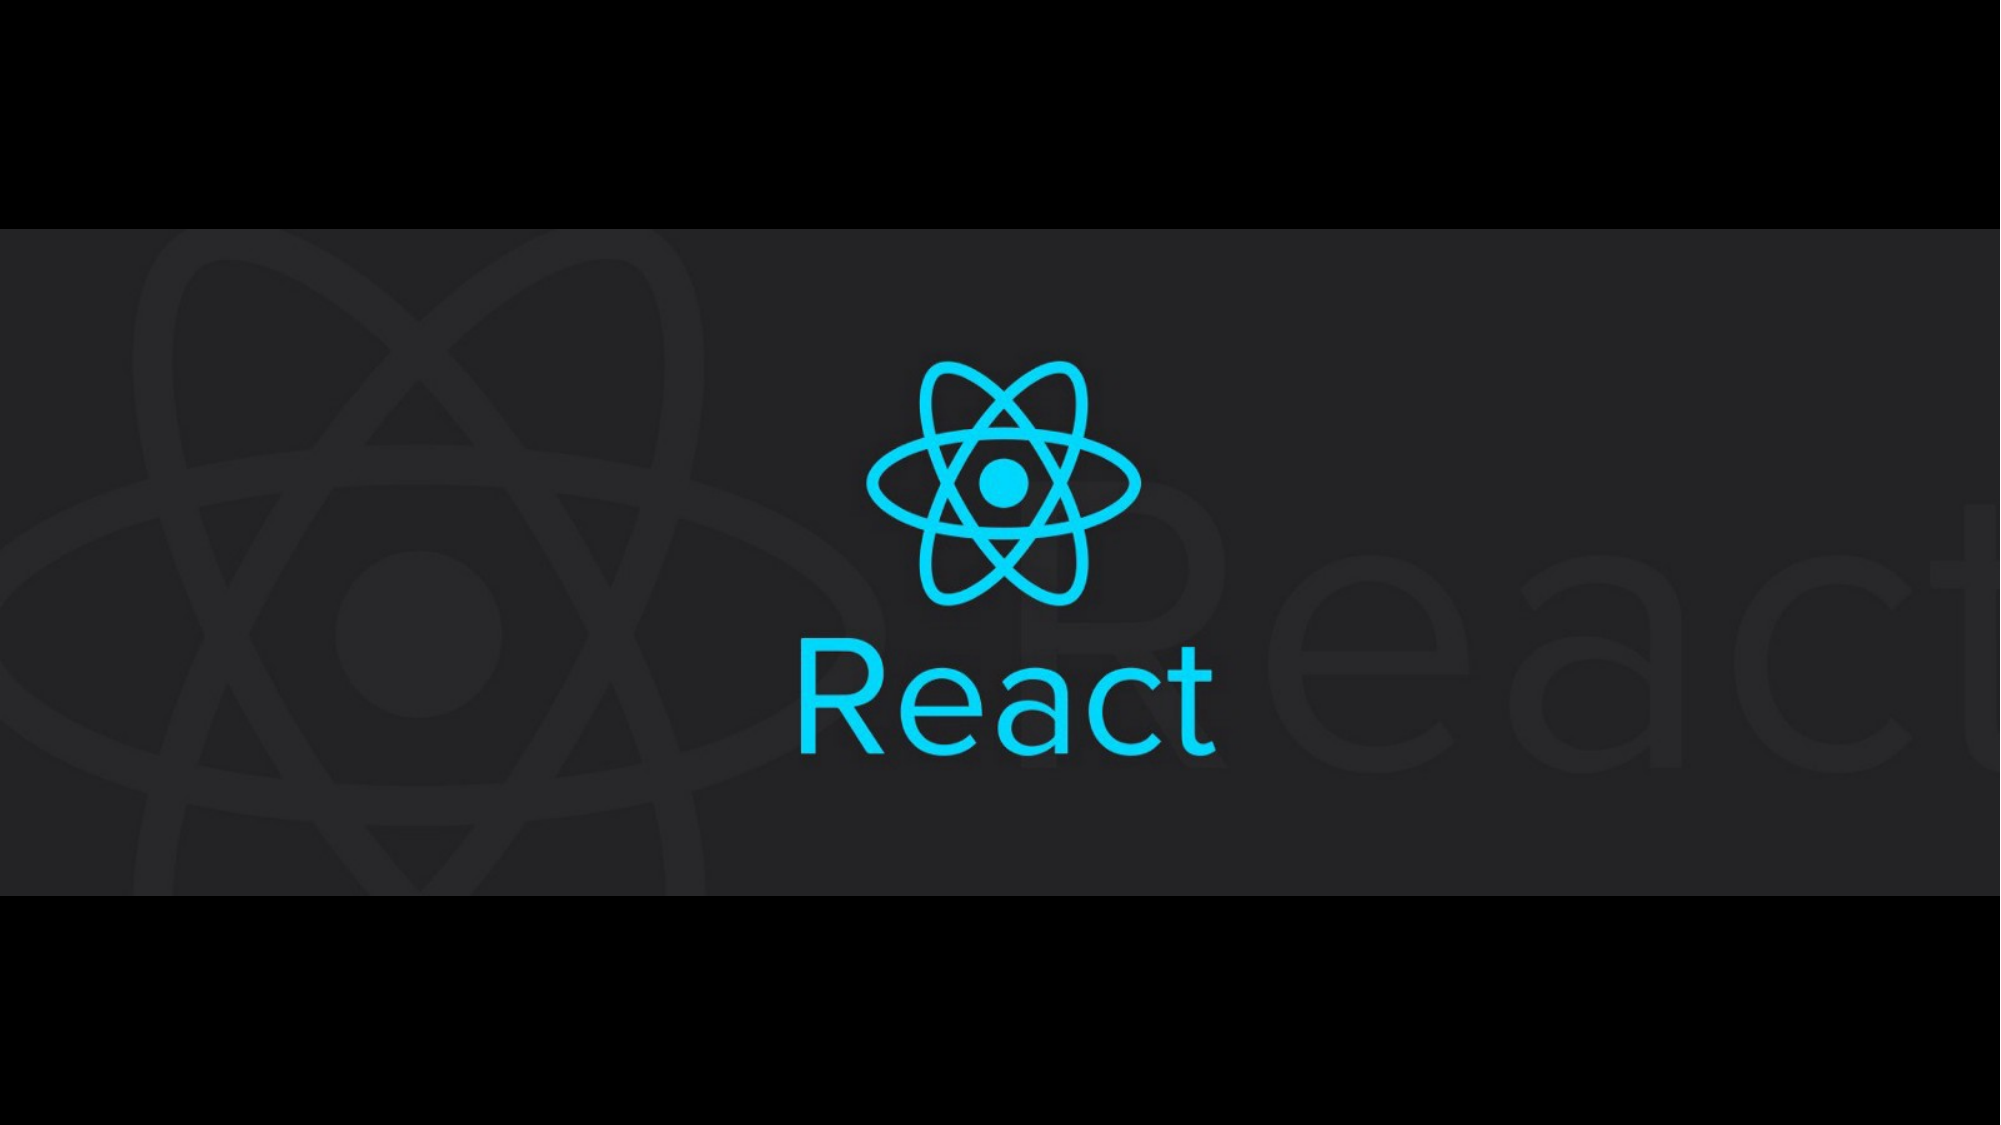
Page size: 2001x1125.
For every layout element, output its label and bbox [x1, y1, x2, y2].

text_box [0, 896, 2000, 1125]
picture [0, 229, 2000, 896]
text_box [0, 0, 2000, 229]
